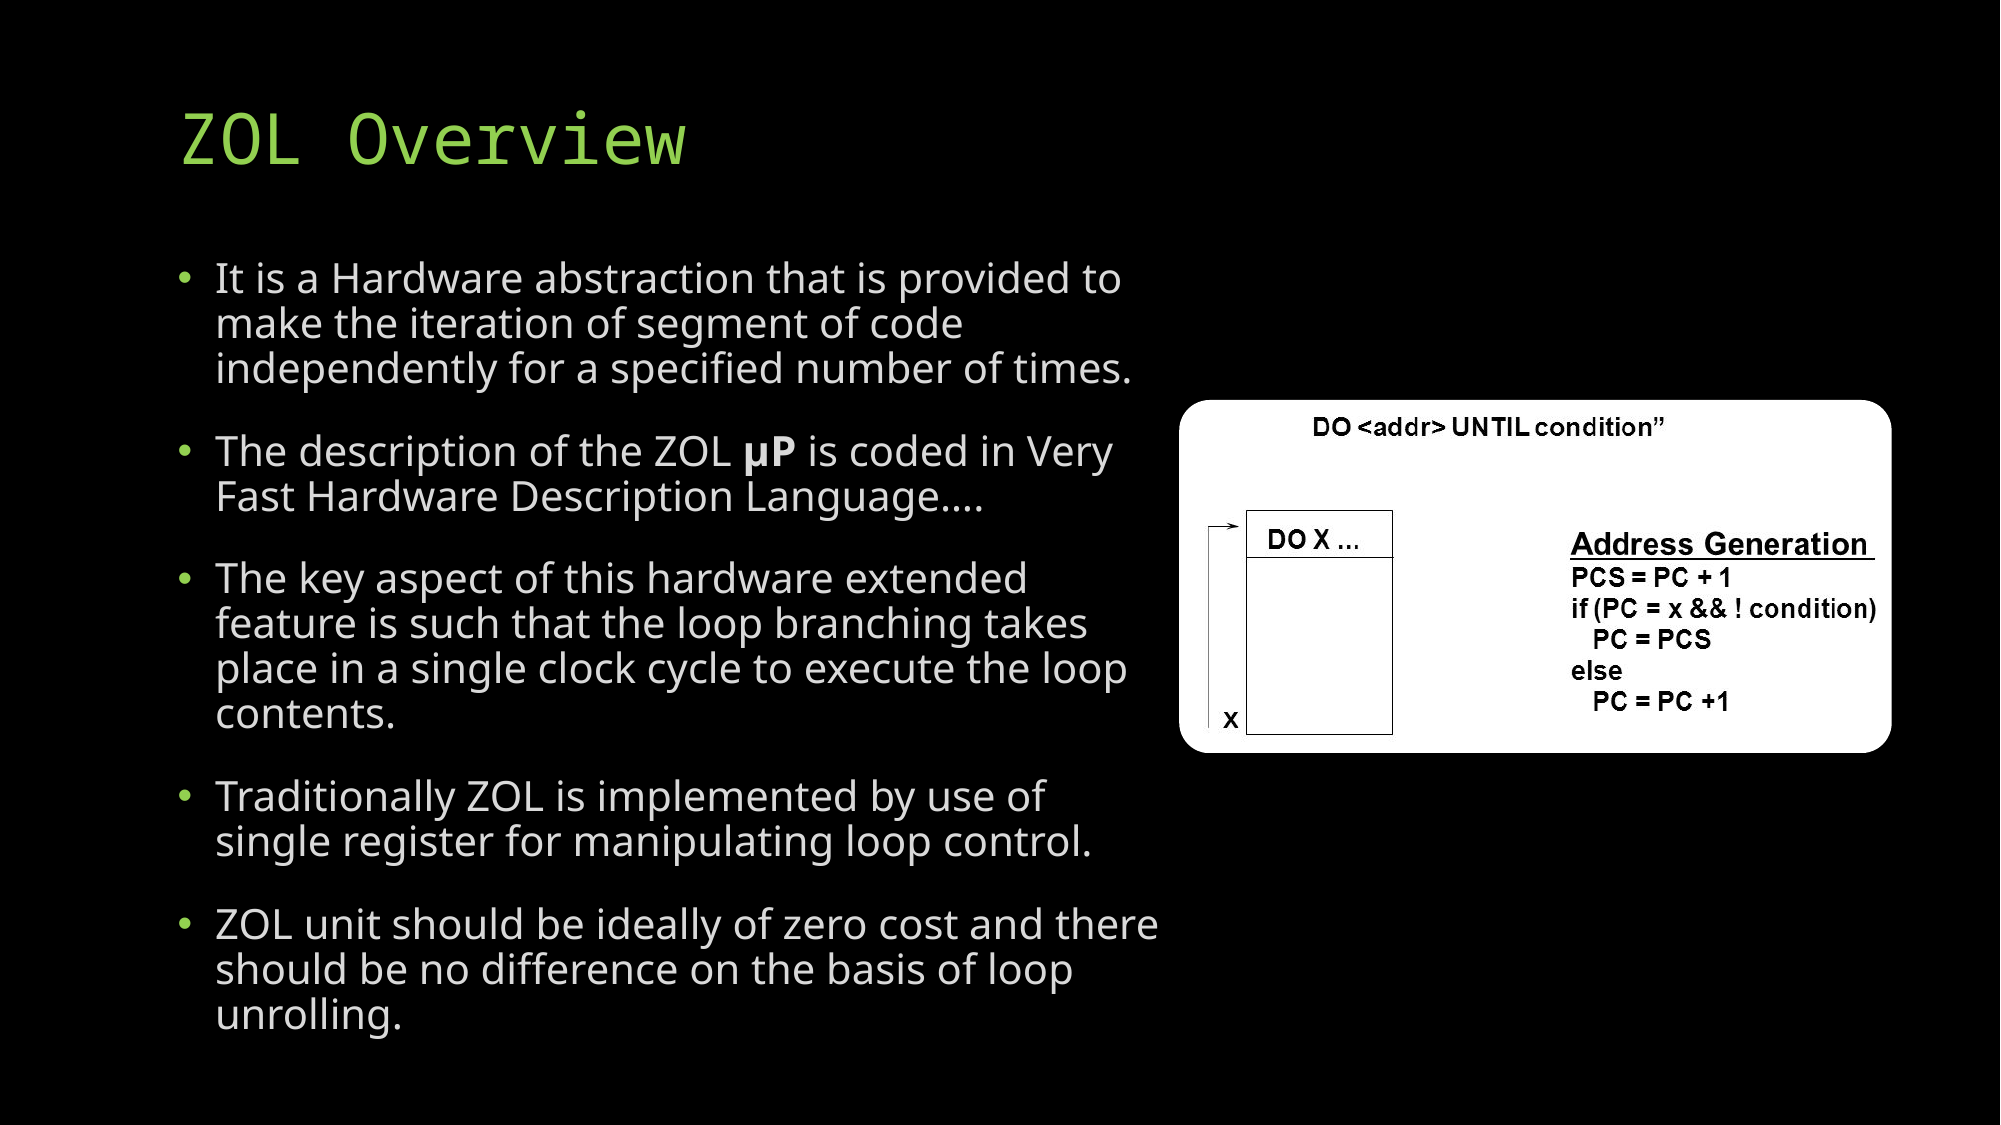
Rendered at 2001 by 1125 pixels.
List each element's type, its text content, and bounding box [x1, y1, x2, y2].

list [1179, 399, 1892, 754]
title ZOL Overview [162, 75, 1663, 188]
list It is a Hardware abstraction that is provided to make the iteration of segment of code independently for a specified number of times. The description of the ZOL μP is coded in Very Fast Hardware Description Language…. The key aspect of this hardware extended feature is such that the loop branching takes place in a single clock cycle to execute the loop contents. Traditionally ZOL is implemented by use of single register for manipulating loop control. ZOL unit should be ideally of zero cost and there should be no difference on the basis of loop unrolling. [162, 249, 1175, 1063]
